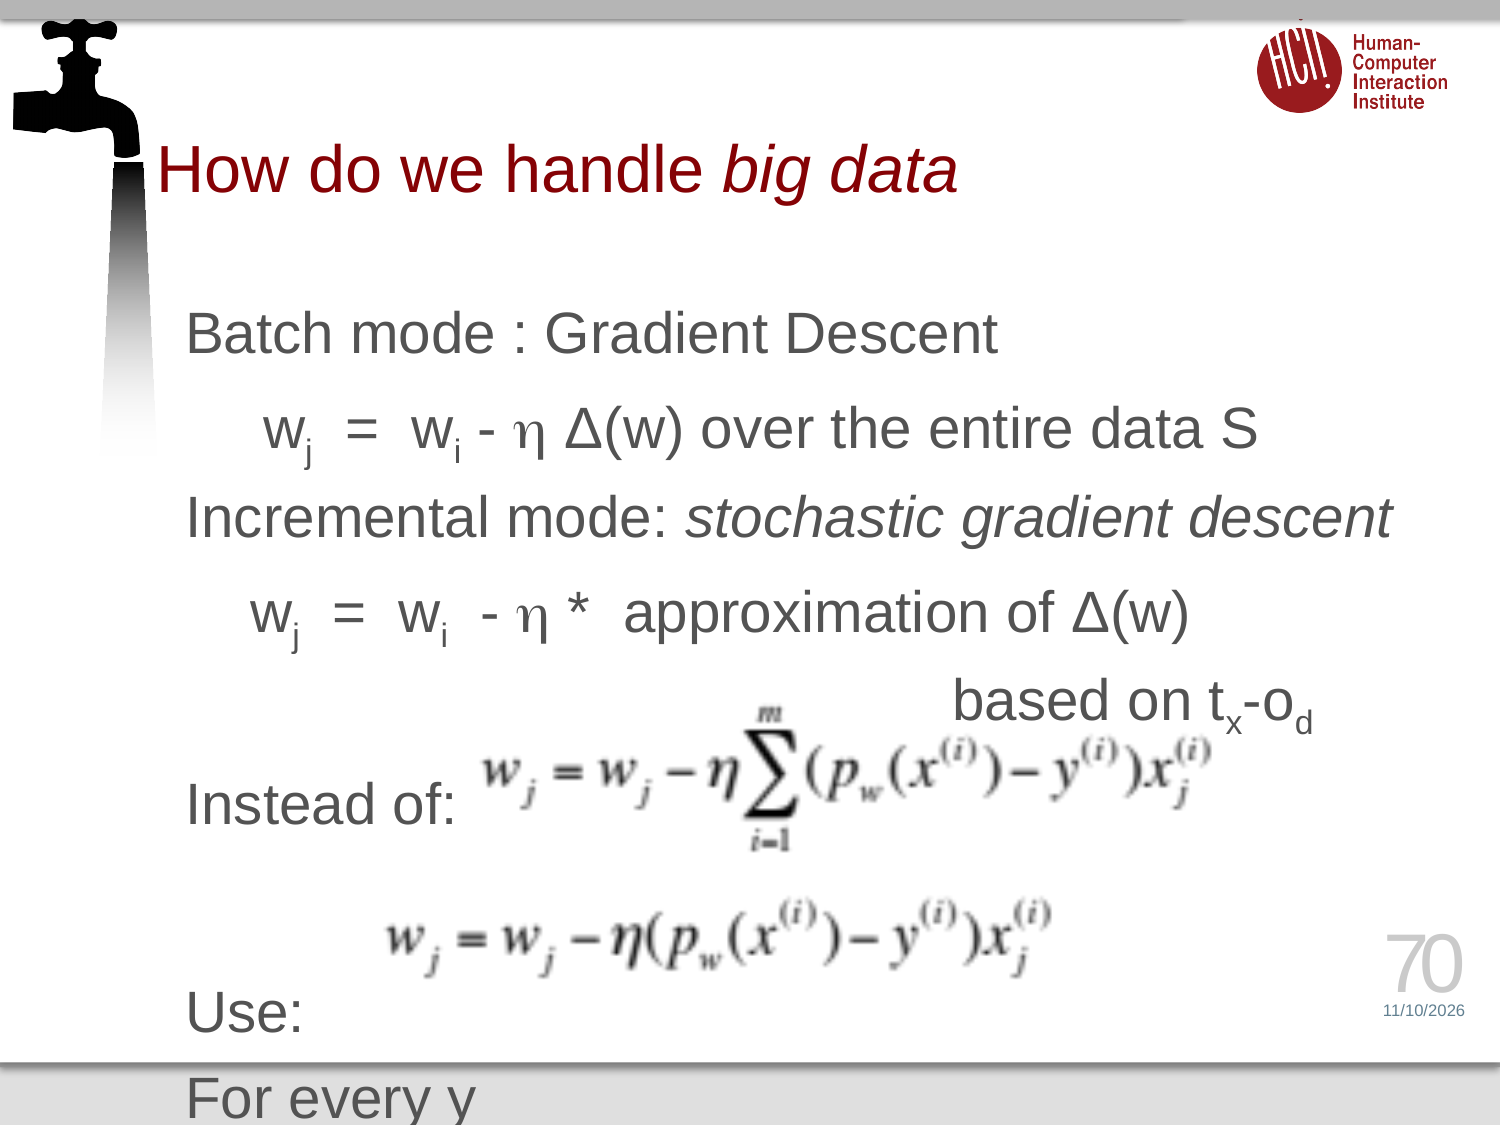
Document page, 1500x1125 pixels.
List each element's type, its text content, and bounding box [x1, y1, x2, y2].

slide_number 70 [1369, 924, 1479, 1009]
title How do we handle big data [156, 50, 1187, 214]
picture [1257, 20, 1447, 113]
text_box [474, 682, 1216, 857]
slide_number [1369, 1009, 1479, 1020]
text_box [377, 885, 1056, 983]
picture [13, 20, 140, 158]
list Batch mode : Gradient Descent wj = wi -  Δ(w) over the entire data S Incremental mode: stochastic gradient descent wj = wi -  * approximation of Δ(w) based on tx-od Instead of: Use: For every y [185, 303, 1479, 1022]
footer [76, 1080, 1342, 1110]
